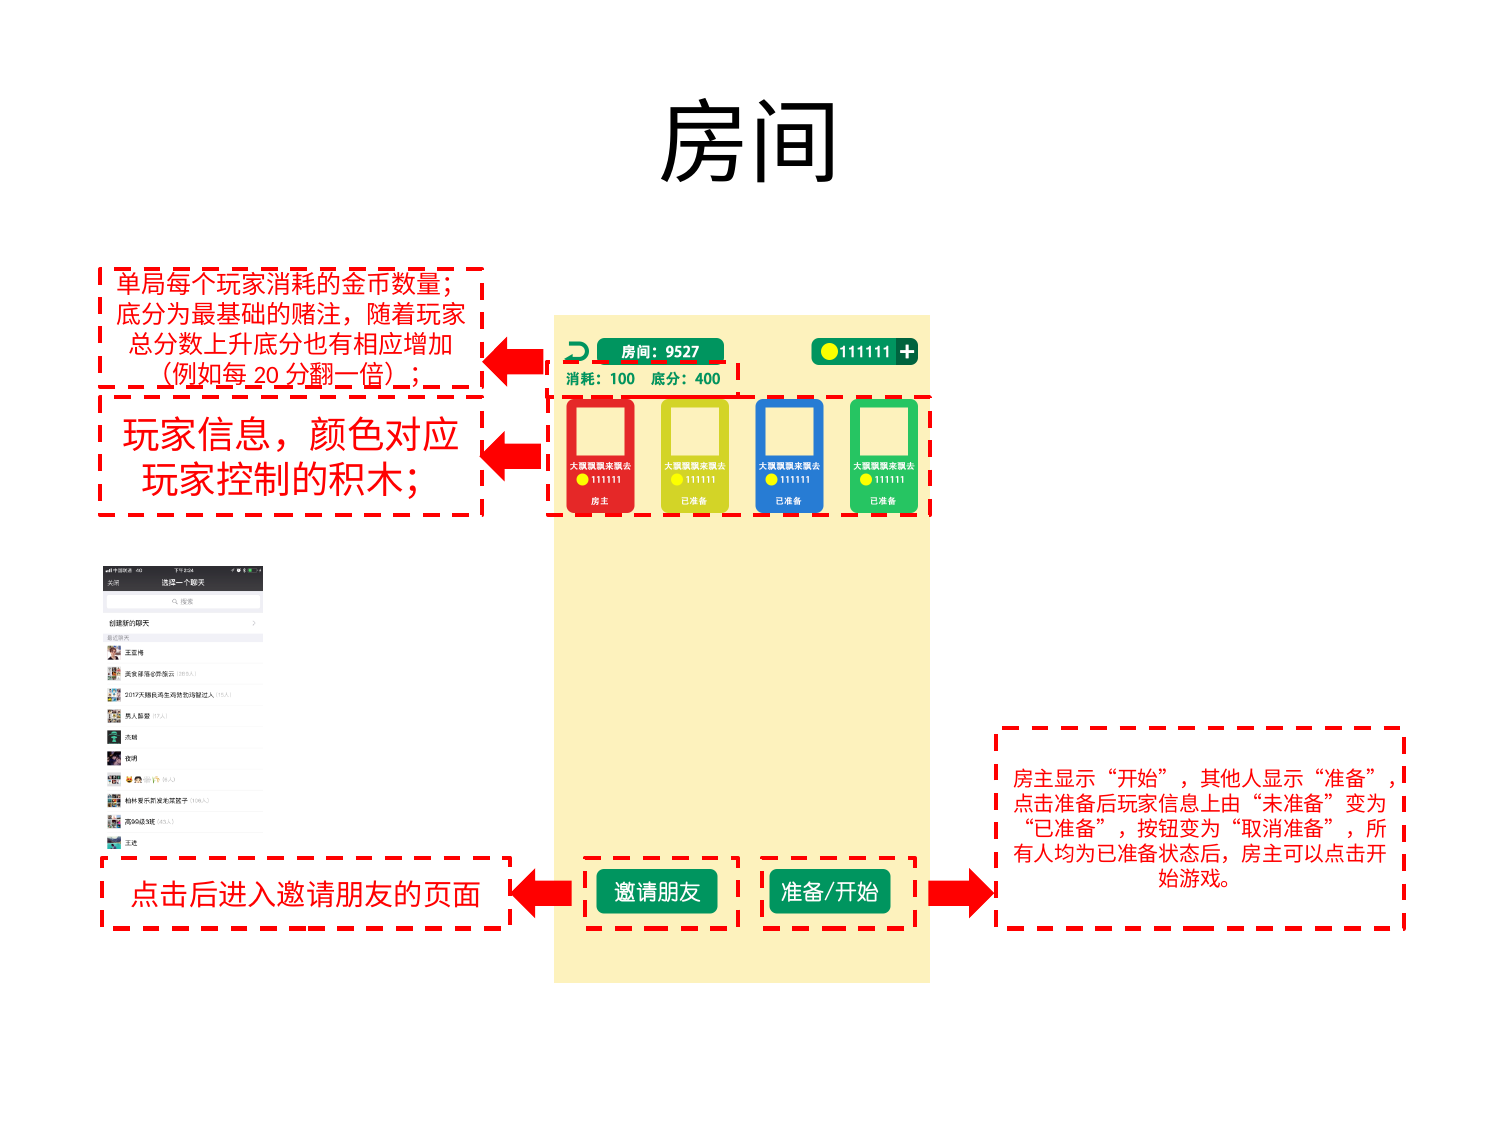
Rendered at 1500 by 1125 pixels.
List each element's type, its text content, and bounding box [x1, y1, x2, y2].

text_box [508, 866, 549, 921]
text_box 点击后进入邀请朋友的页面 [100, 856, 512, 931]
title 房间 [75, 45, 1425, 233]
text_box [545, 360, 549, 399]
text_box 房主显示“开始”，其他人显示“准备”，点击准备后玩家信息上由“未准备”变为“已准备”，按钮变为“取消准备”，所有人均为已准备状态后，房主可以点击开始游戏。 [994, 726, 1406, 931]
text_box 玩家信息，颜色对应玩家控制的积木； [98, 395, 484, 517]
text_box [934, 866, 994, 921]
picture [554, 315, 931, 983]
text_box 单局每个玩家消耗的金币数量；底分为最基础的赌注，随着玩家总分数上升底分也有相应增加（例如每20分翻一倍）； [98, 267, 484, 389]
picture [102, 565, 263, 850]
text_box [483, 334, 546, 389]
text_box [477, 429, 543, 484]
